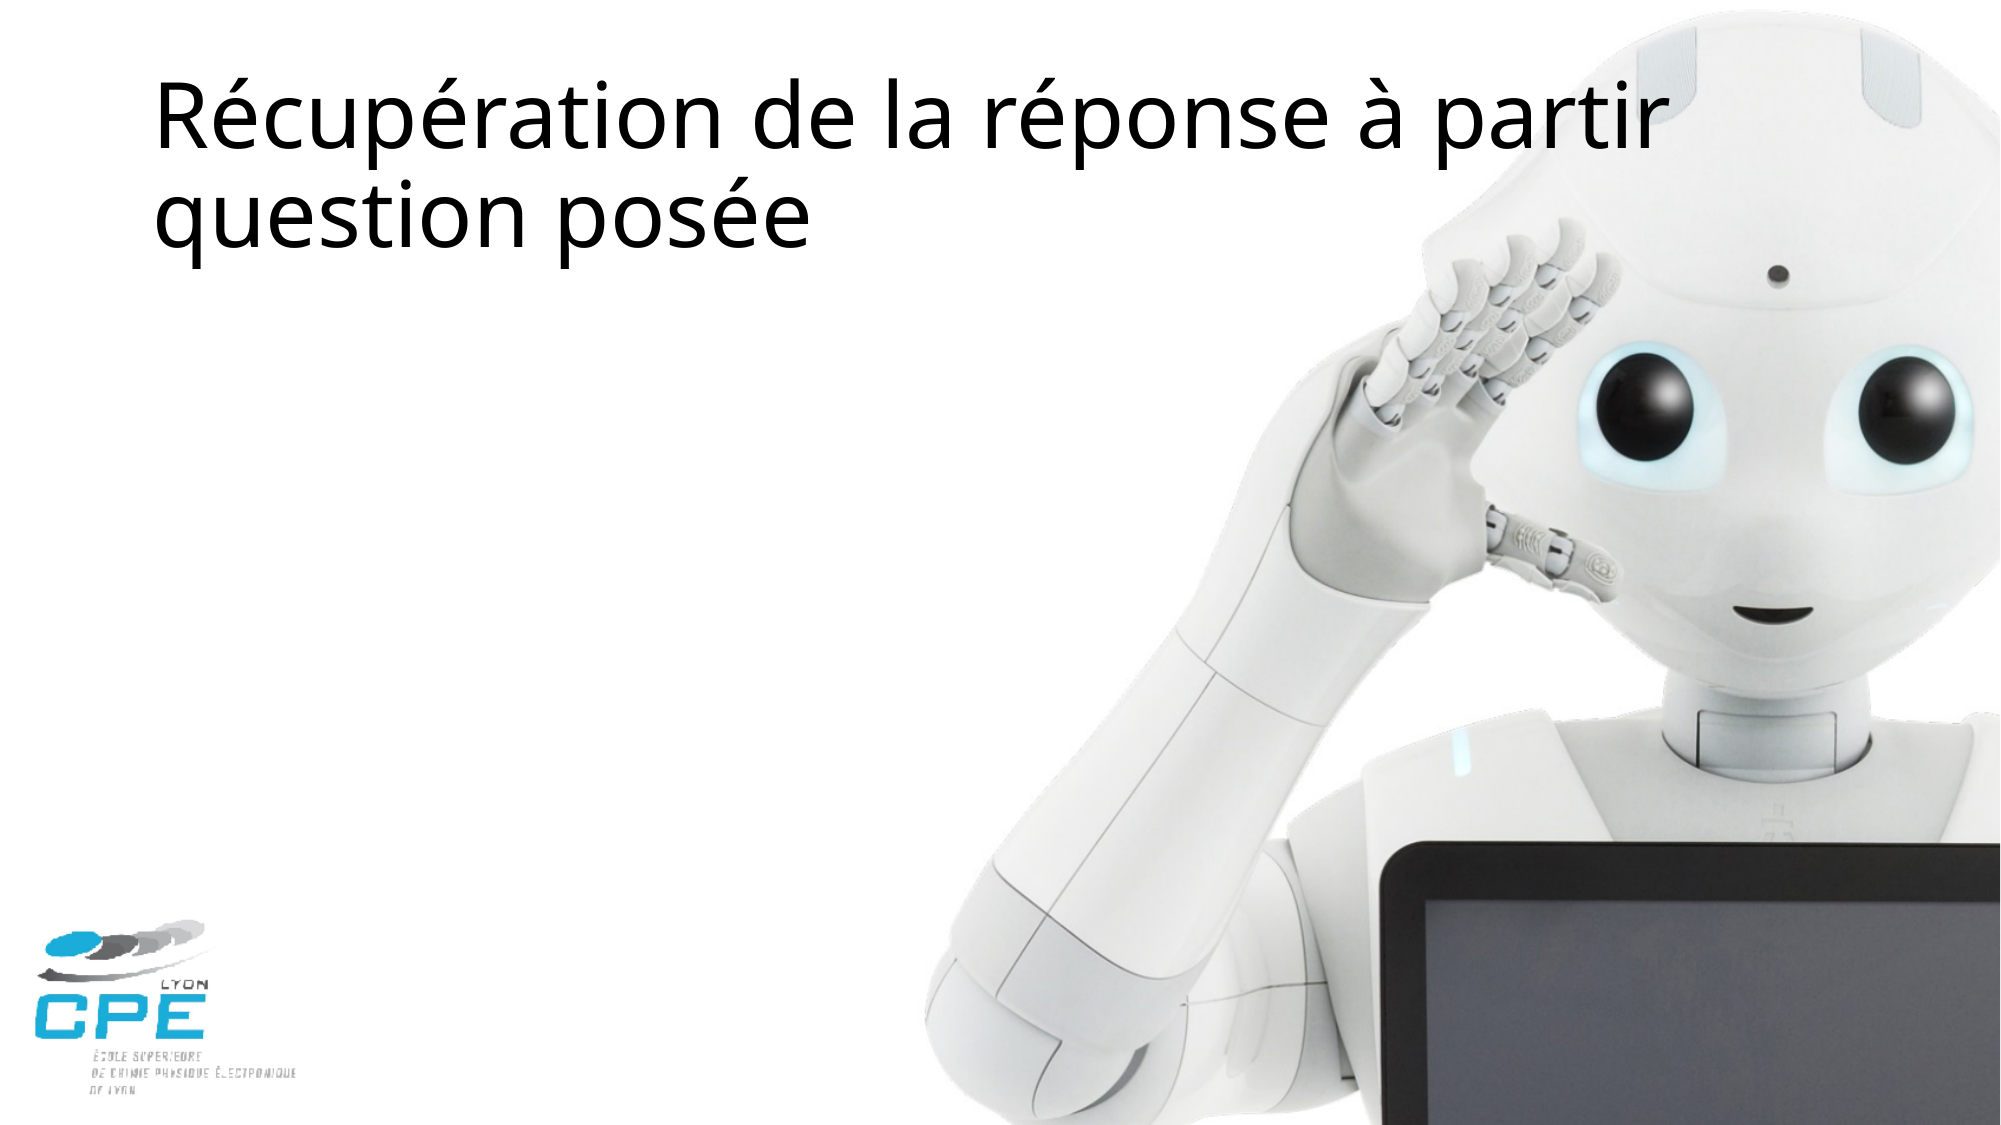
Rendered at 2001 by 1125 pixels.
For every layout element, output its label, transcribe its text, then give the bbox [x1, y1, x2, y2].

title Récupération de la réponse à partir question posée [137, 59, 1863, 278]
picture [0, 0, 2001, 1125]
